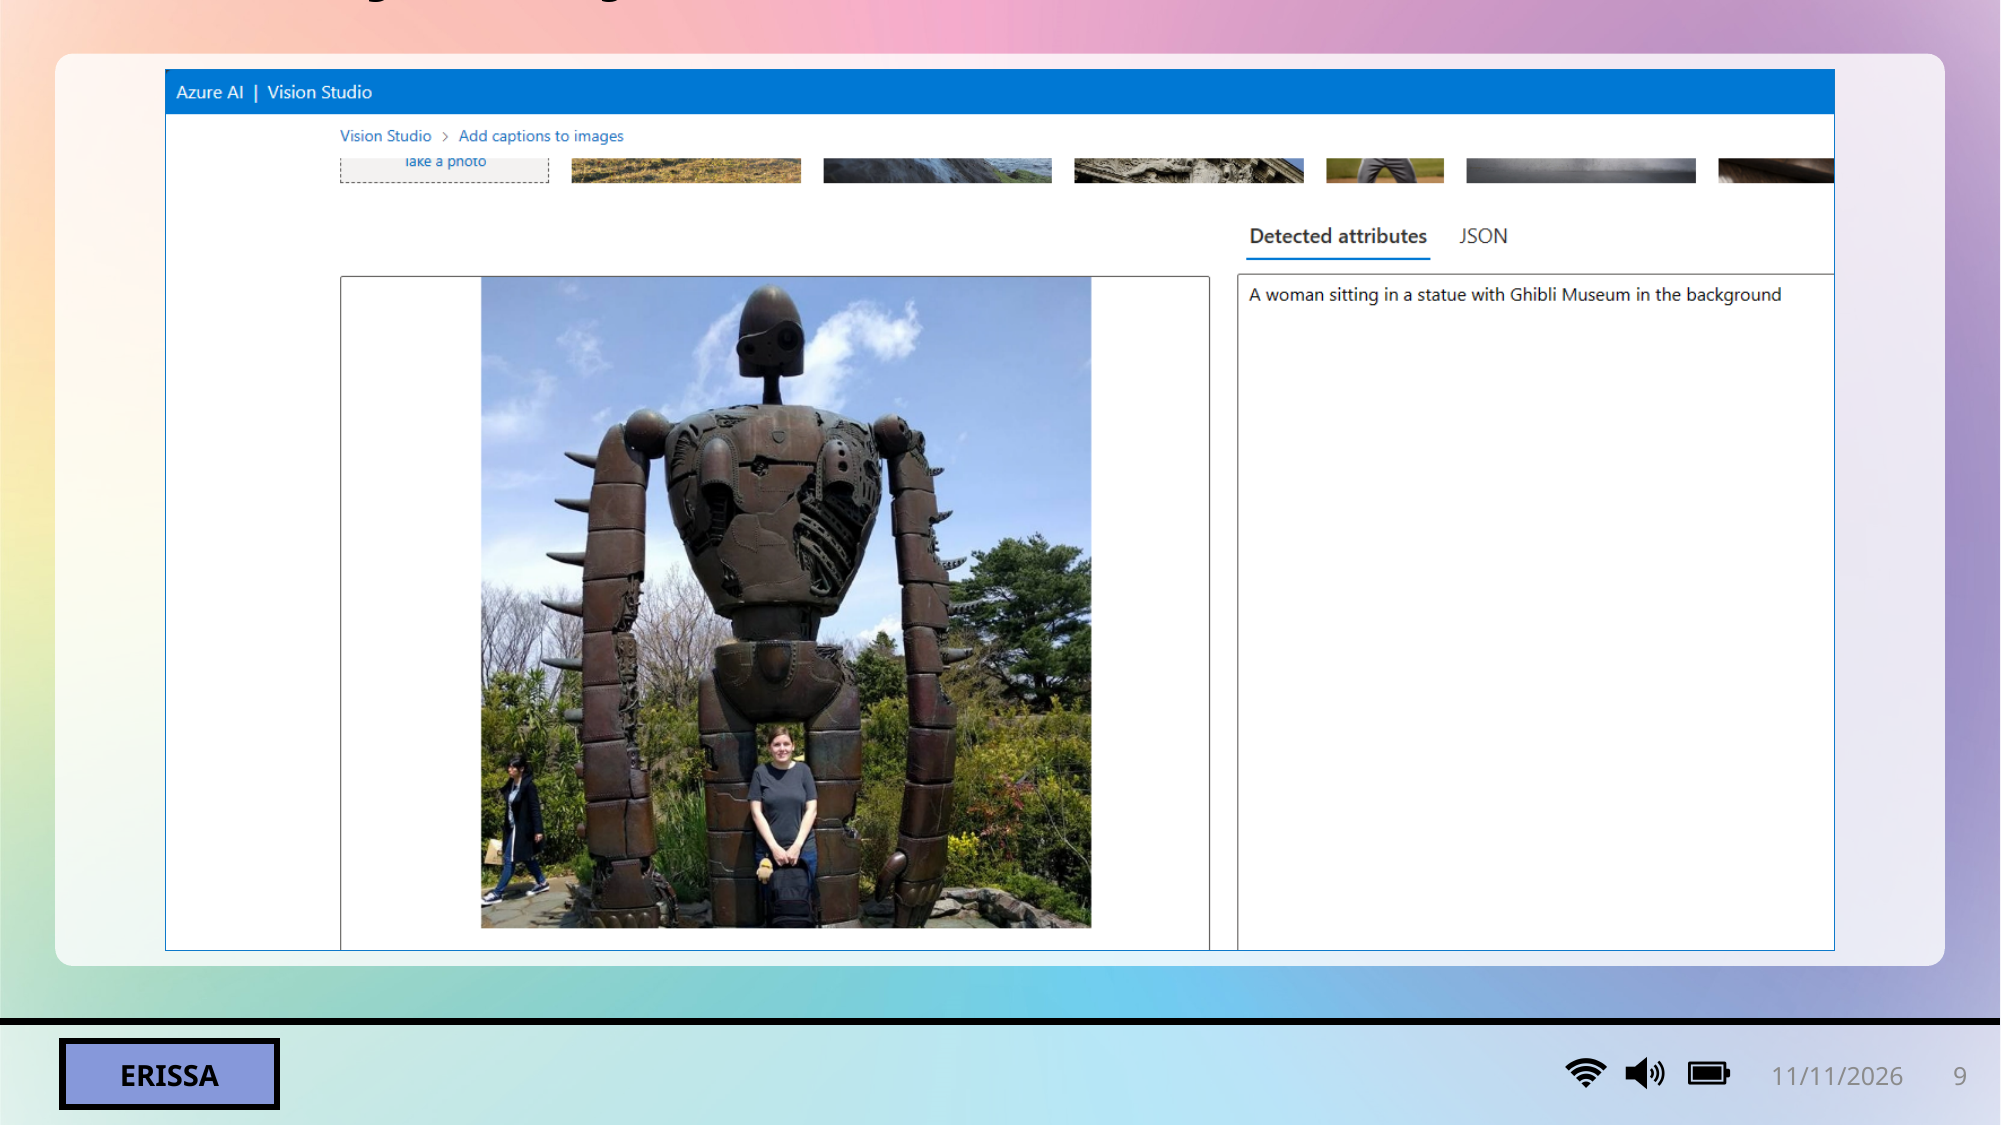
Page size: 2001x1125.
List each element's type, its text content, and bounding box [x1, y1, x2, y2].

picture [0, 0, 2001, 1125]
picture [1624, 1050, 1670, 1096]
slide_number 9 [1918, 1021, 2000, 1125]
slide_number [1731, 1021, 1918, 1125]
title Why not just automate? - Continued [105, 0, 1895, 117]
list Erissa [59, 1038, 280, 1110]
picture [165, 69, 1835, 951]
picture [1686, 1050, 1731, 1096]
picture [1563, 1050, 1609, 1096]
